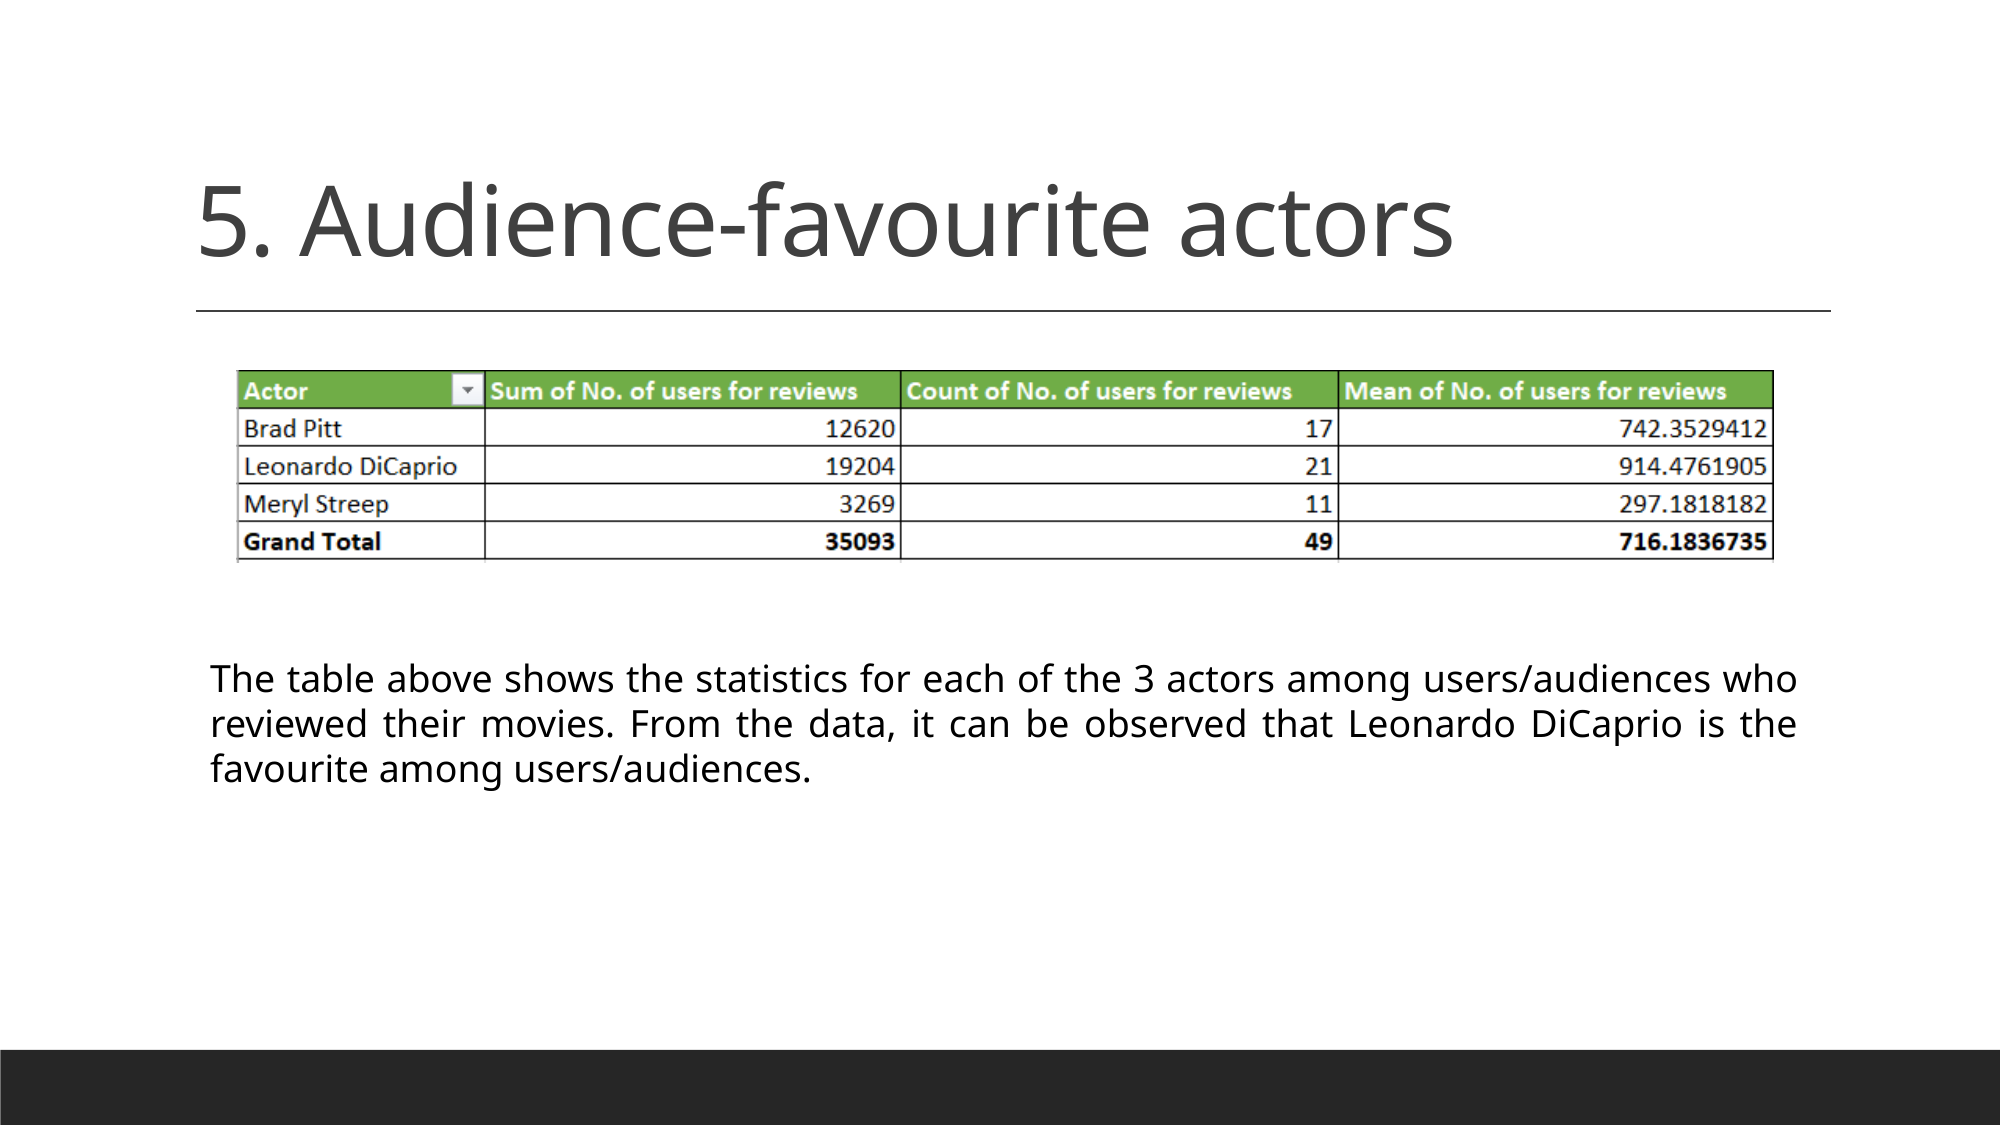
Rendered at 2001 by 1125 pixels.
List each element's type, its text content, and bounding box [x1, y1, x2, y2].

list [235, 369, 1775, 563]
text_box The table above shows the statistics for each of the 3 actors among users/audiences who reviewed their movies. From the data, it can be observed that Leonardo DiCaprio is the favourite among users/audiences. [195, 647, 1815, 798]
title 5. Audience-favourite actors [180, 47, 1830, 285]
